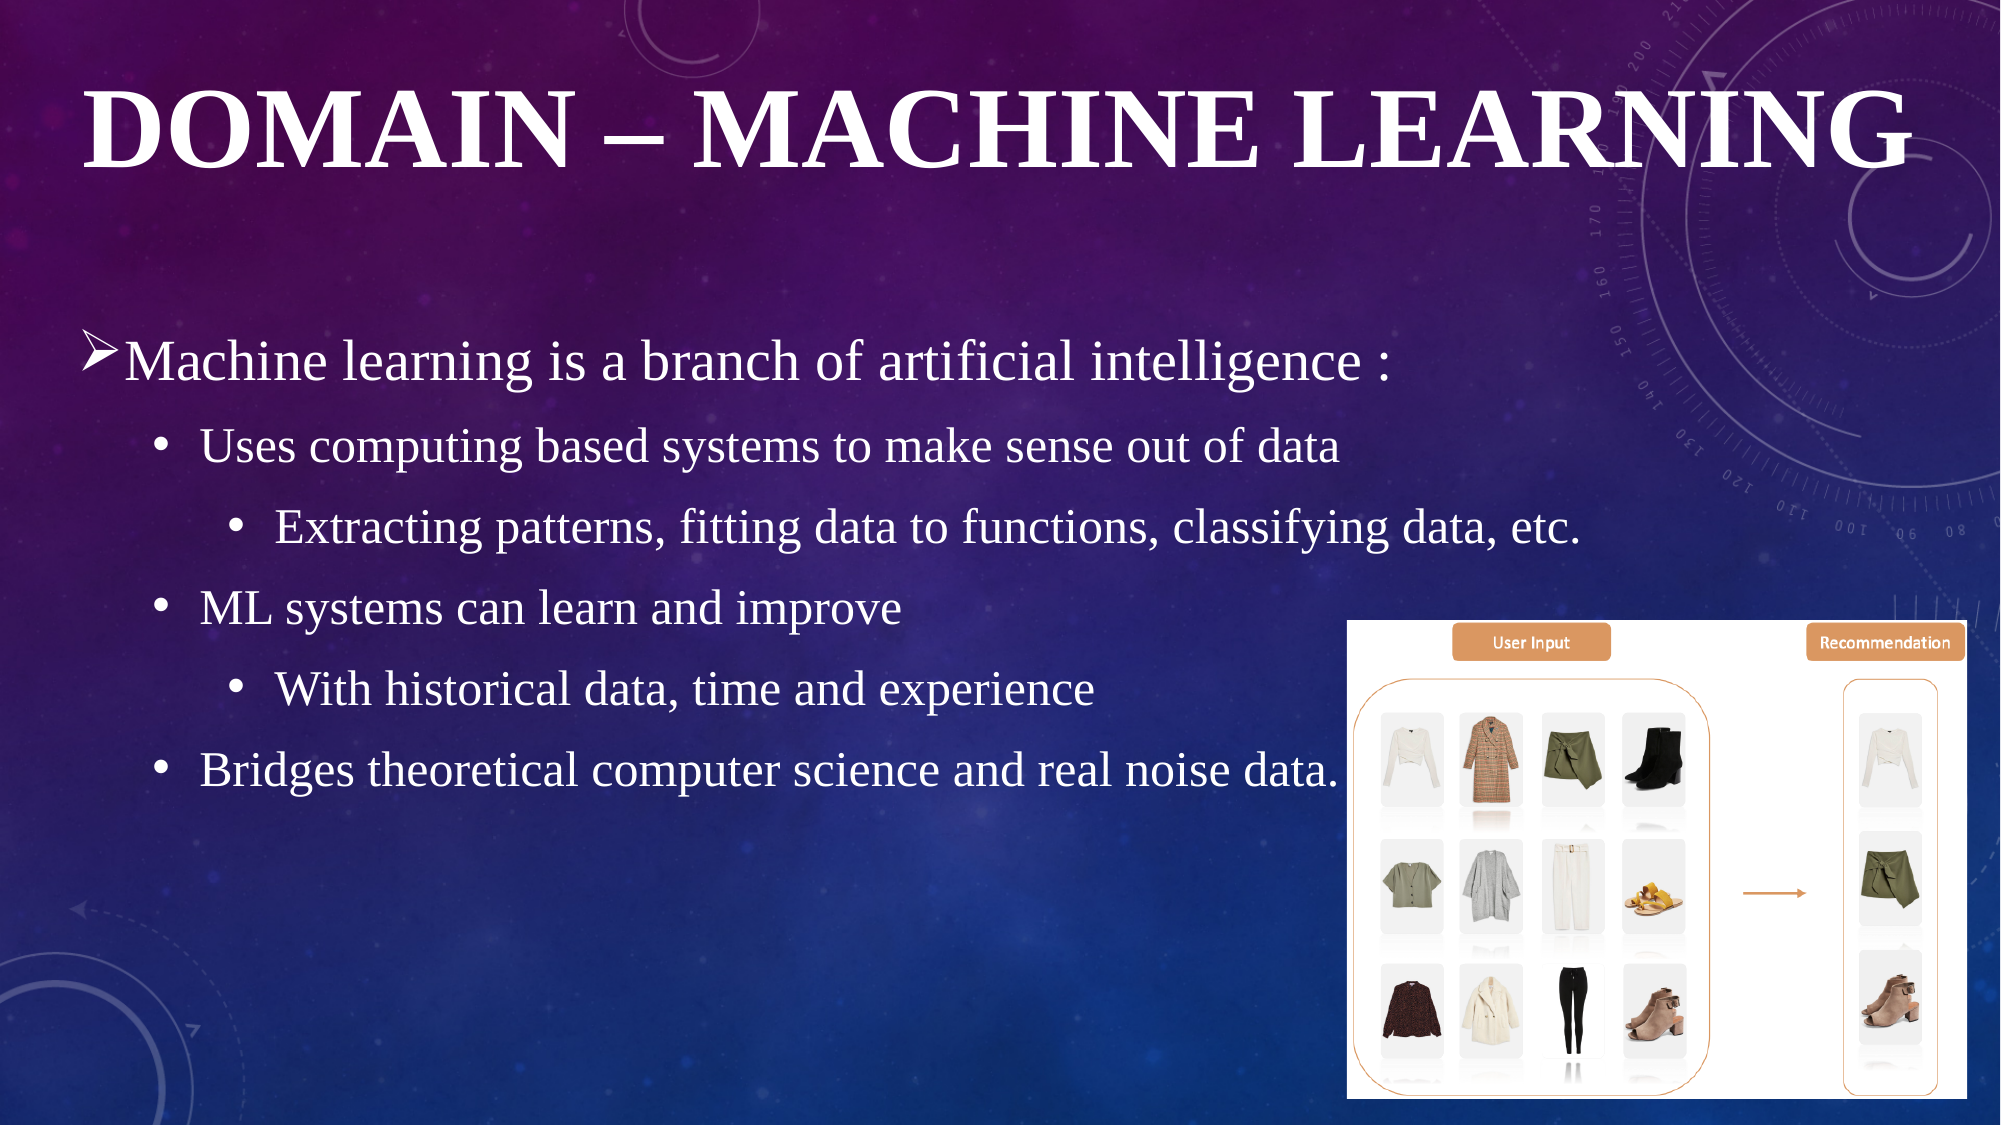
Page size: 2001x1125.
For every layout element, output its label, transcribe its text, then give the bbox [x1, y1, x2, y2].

list Machine learning is a branch of artificial intelligence : Uses computing based systems to make sense out of data Extracting patterns, fitting data to functions, classifying data, etc. ML systems can learn and improve With historical data, time and experience Bridges theoretical computer science and real noise data. [62, 292, 1725, 892]
title Domain – machine learning [0, 0, 2000, 243]
picture [0, 0, 2001, 1125]
